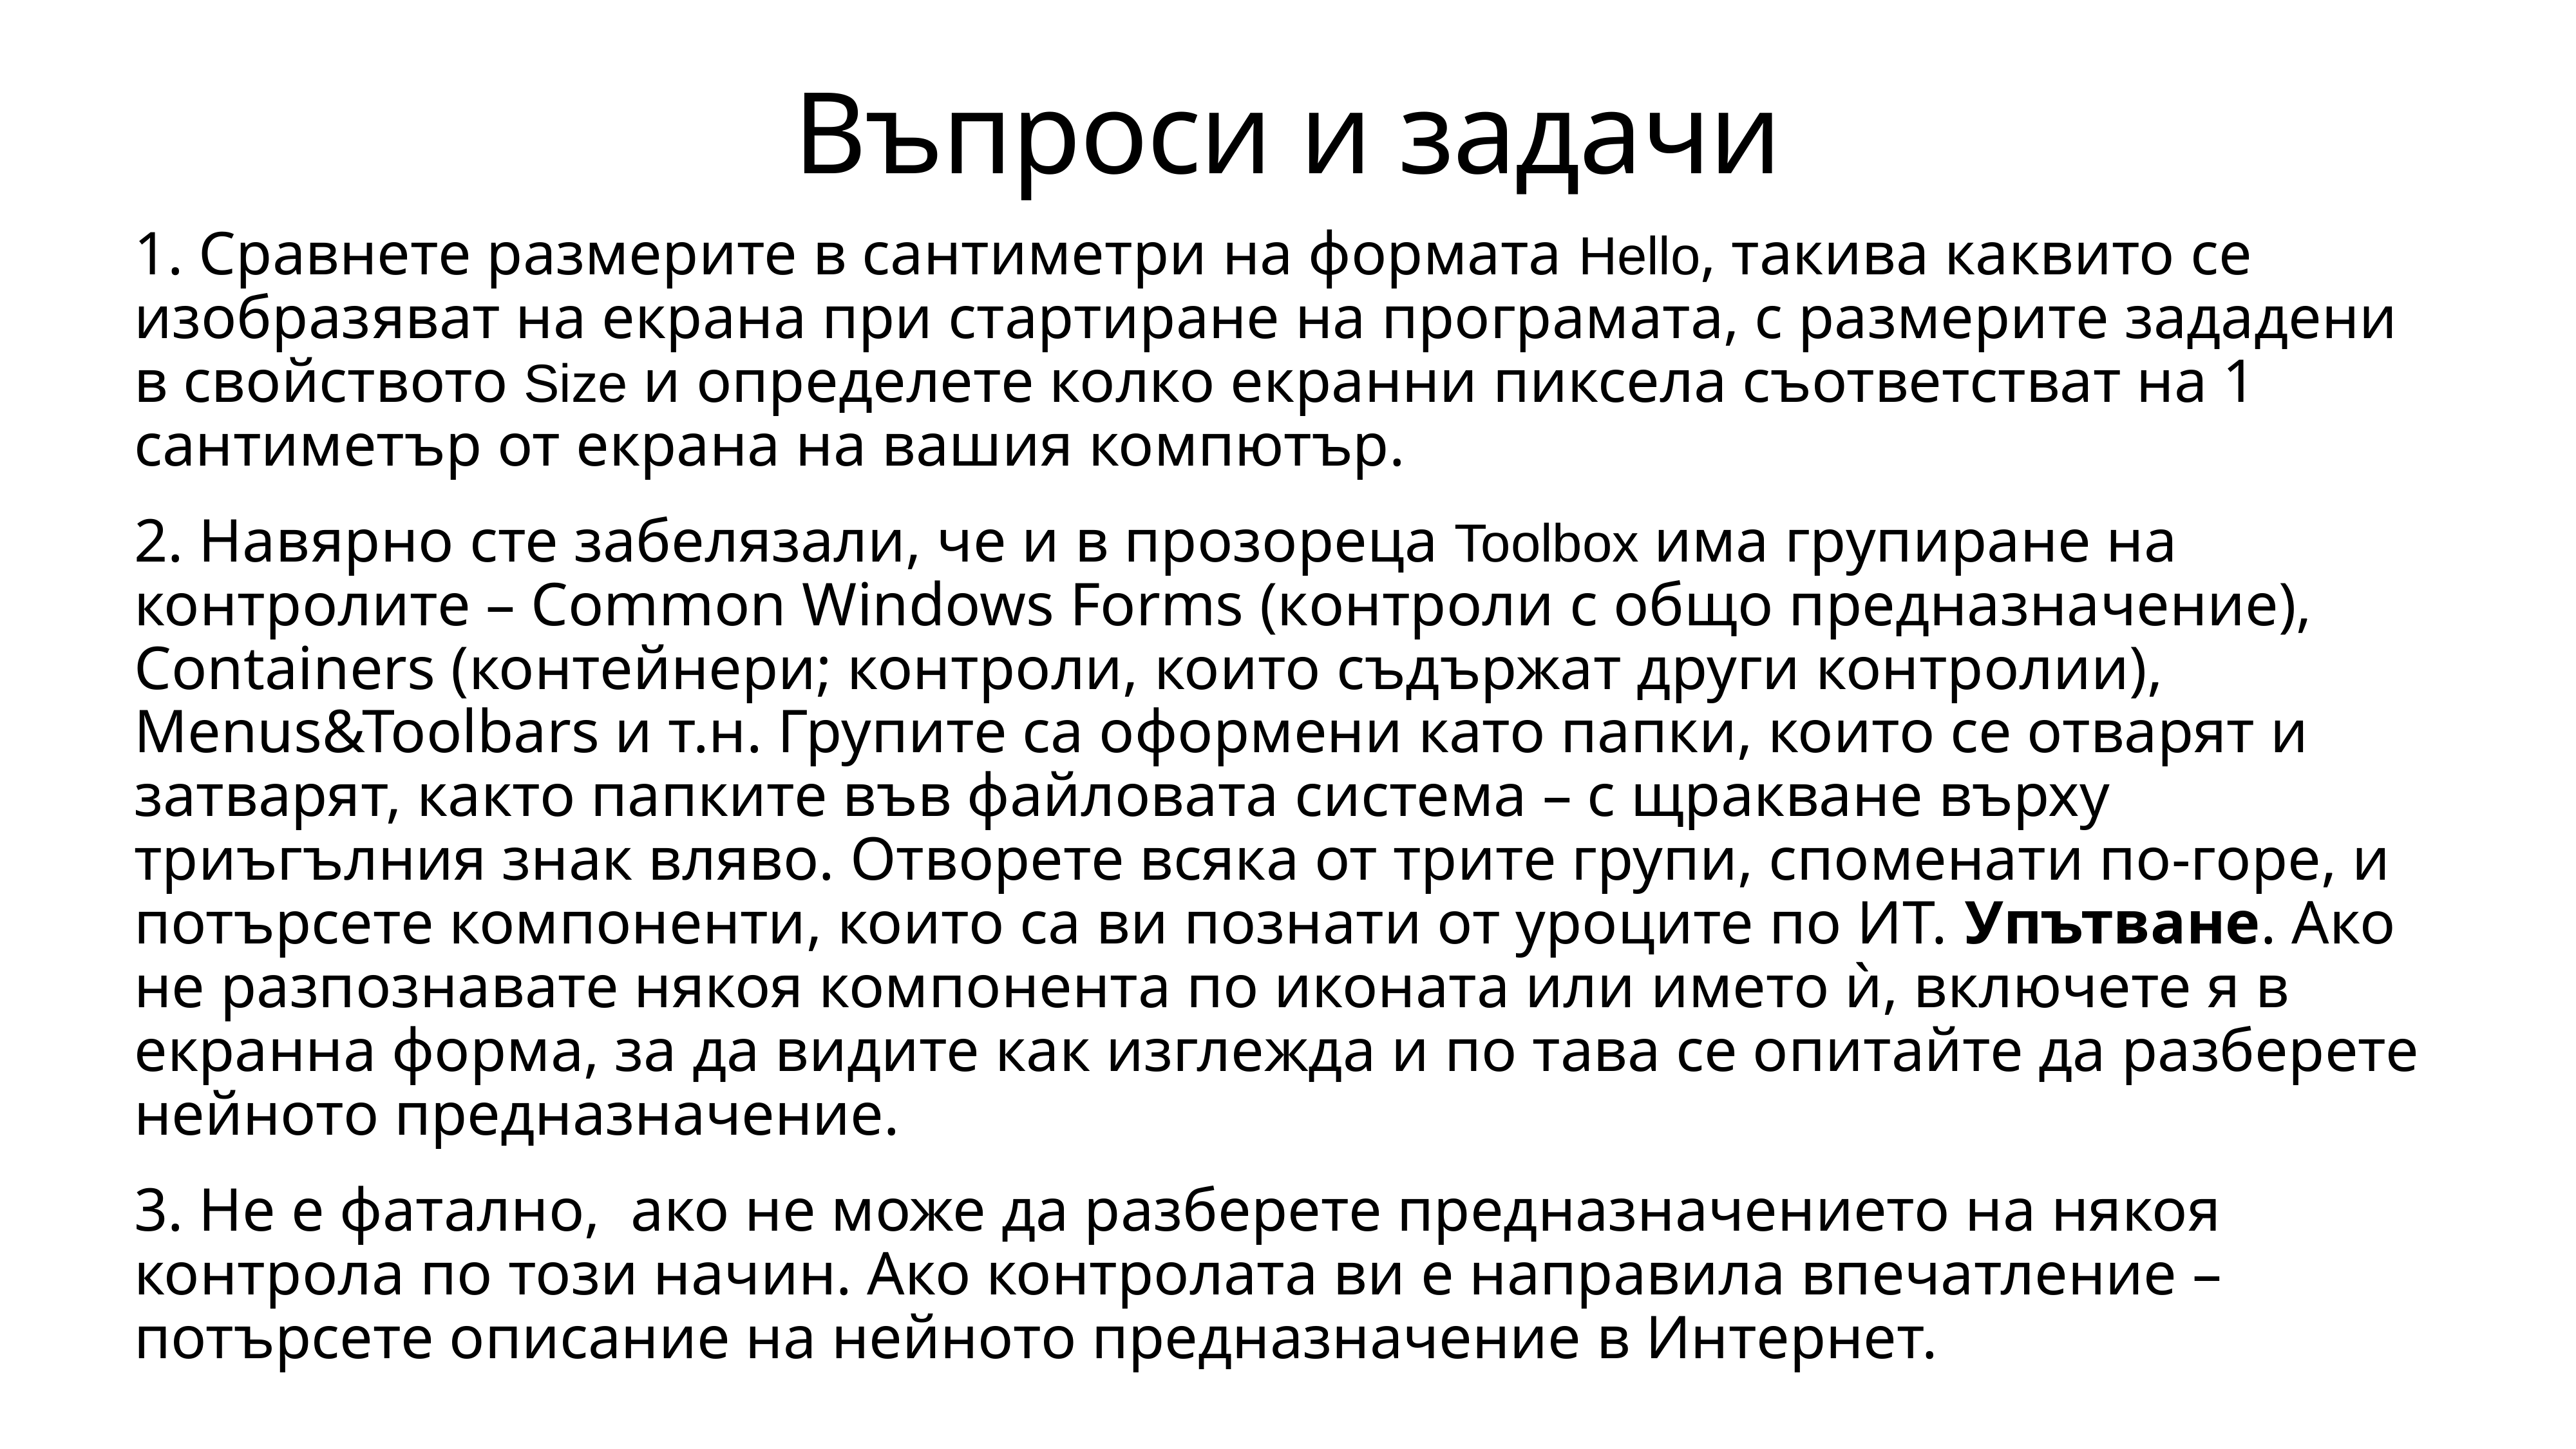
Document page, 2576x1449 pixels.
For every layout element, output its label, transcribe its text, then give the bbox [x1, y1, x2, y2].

title Въпроси и задачи [128, 81, 2448, 218]
list 1. Сравнете размерите в сантиметри на формата Hello, такива каквито се изобразяват на екрана при стартиране на програмата, с размерите зададени в свойството Size и определете колко екранни пиксела съответстват на 1 сантиметър от екрана на вашия компютър. 2. Навярно сте забелязали, че и в прозореца Toolbox има групиране на контролите – Common Windows Forms (контроли с общо предназначение), Containers (контейнери; контроли, които съдържат други контролии), Menus&Toolbars и т.н. Групите са оформени като папки, които се отварят и затварят, както папките във файловата система – с щракване върху триъгълния знак вляво. Отворете всяка от трите групи, споменати по-горе, и потърсете компоненти, които са ви познати от уроците по ИТ. Упътване. Ако не разпознавате някоя компонента по иконата или името ѝ, включете я в екранна форма, за да видите как изглежда и по тава се опитайте да разберете нейното предназначение. 3. Не е фатално, ако не може да разберете предназначението на някоя контрола по този начин. Ако контролата ви е направила впечатление – потърсете описание на нейното предназначение в Интернет. [128, 218, 2448, 1321]
